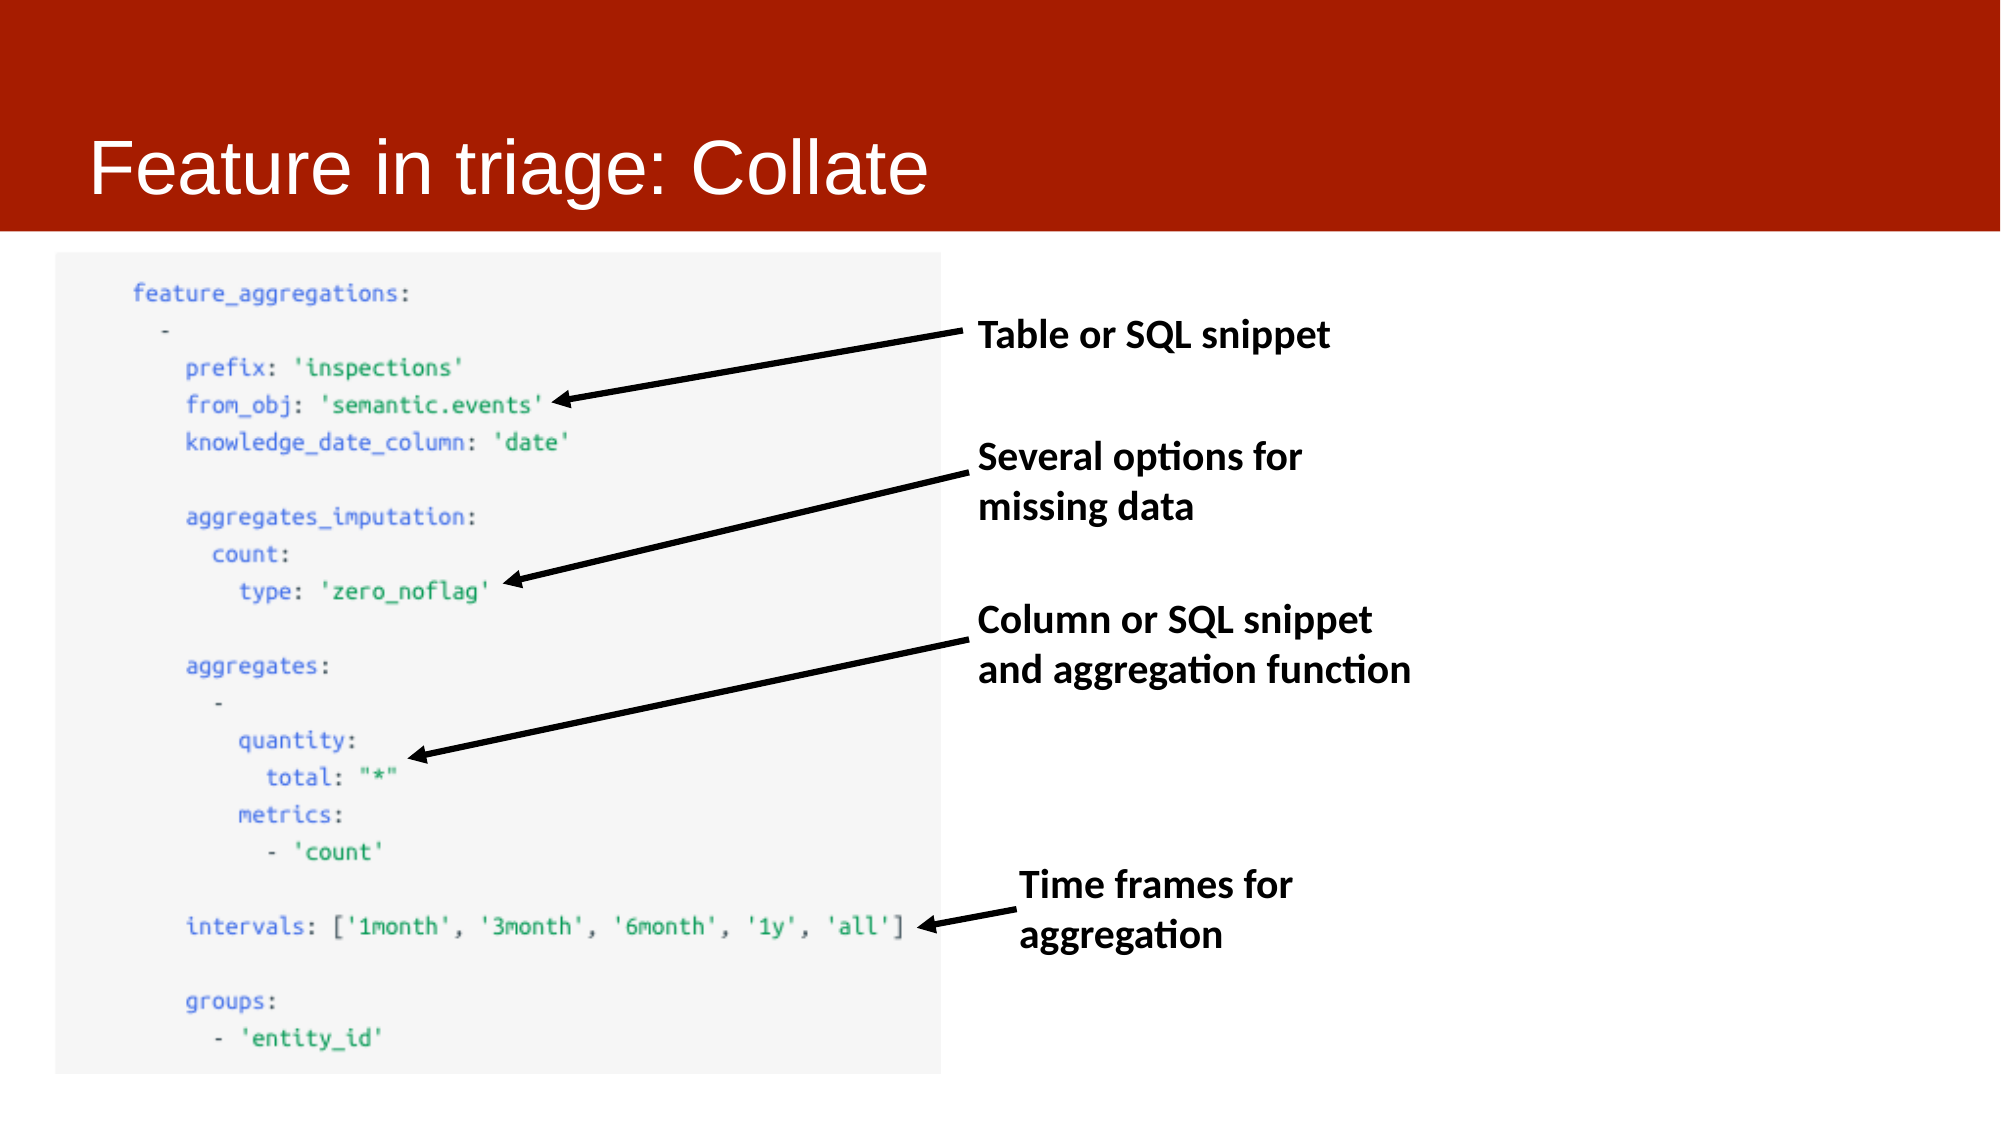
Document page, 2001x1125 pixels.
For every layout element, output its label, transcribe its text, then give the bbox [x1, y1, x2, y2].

text_box Column or SQL snippet and aggregation function [962, 576, 1430, 691]
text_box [916, 908, 1017, 928]
text_box Several options for missing data [962, 414, 1386, 529]
text_box Table or SQL snippet [962, 291, 1427, 370]
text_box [502, 472, 970, 584]
text_box Time frames for aggregation [1004, 841, 1427, 956]
title Feature in triage: Collate [68, 97, 1932, 223]
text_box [407, 639, 970, 759]
picture [43, 241, 941, 1075]
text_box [551, 330, 964, 403]
